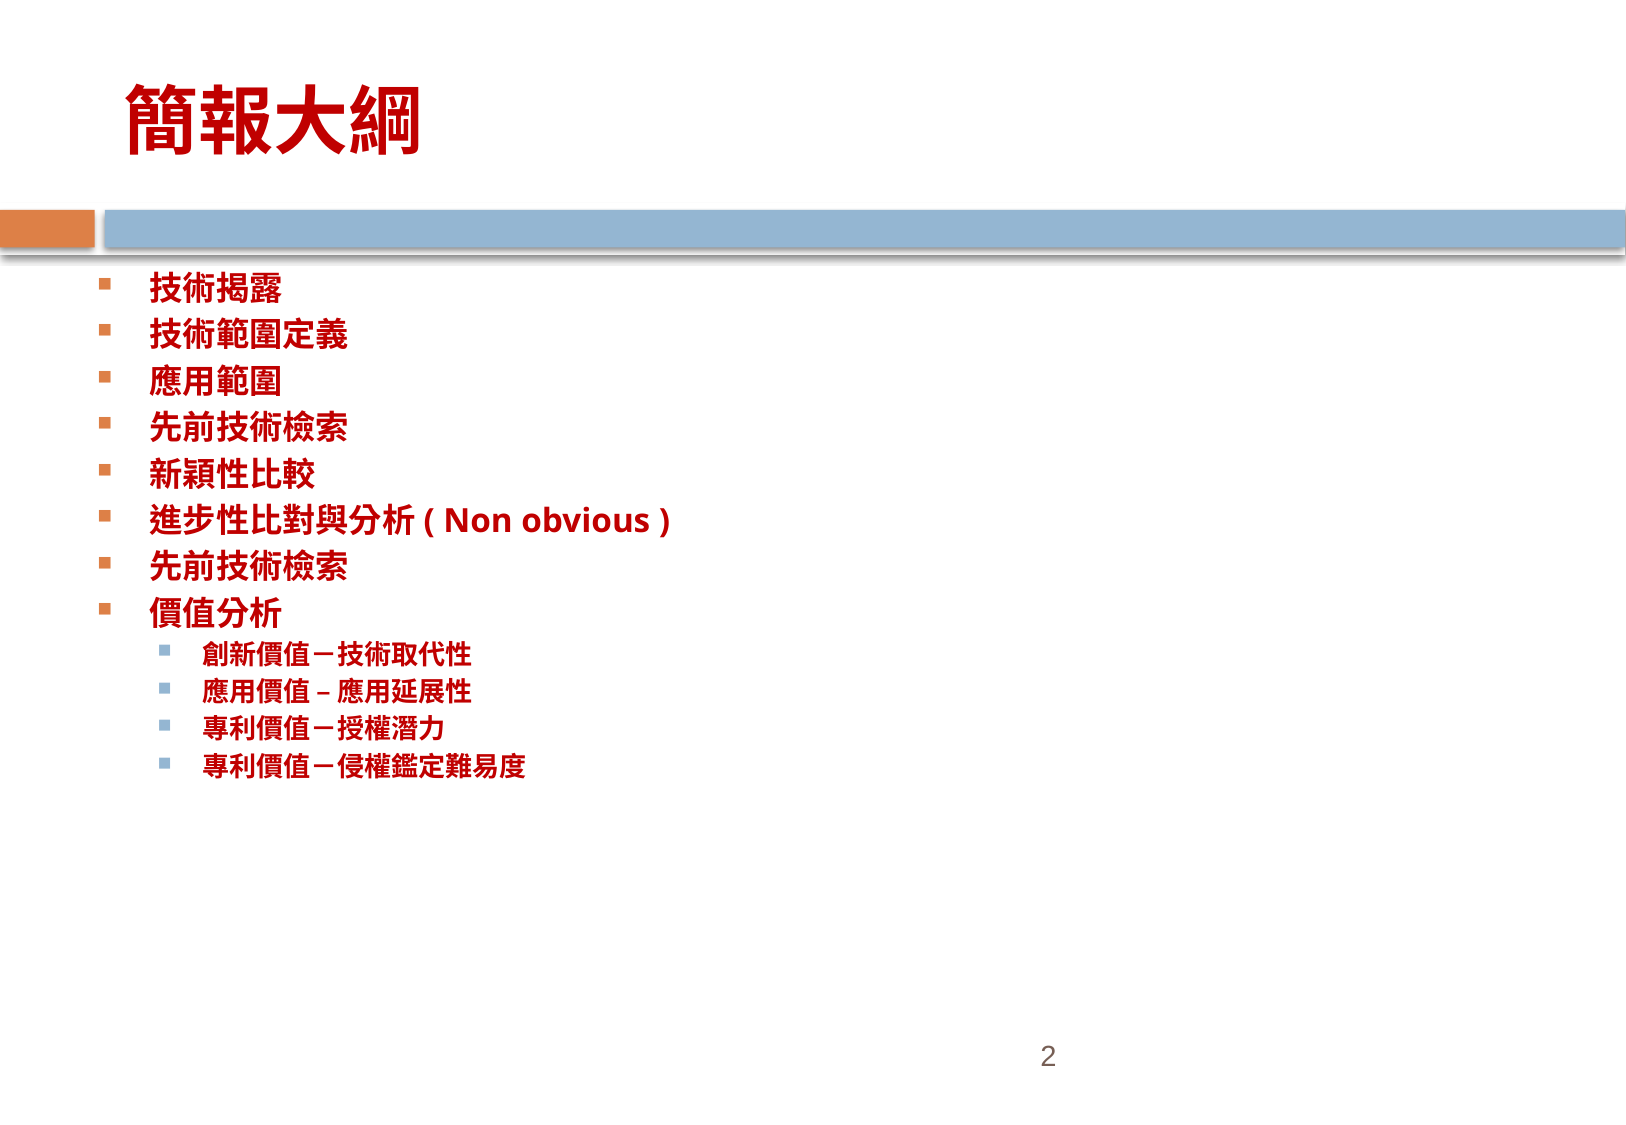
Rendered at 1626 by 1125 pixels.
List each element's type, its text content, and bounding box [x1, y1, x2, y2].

footer 2 [108, 1035, 1072, 1085]
title 簡報大綱 [108, 37, 1558, 200]
list 技術揭露 技術範圍定義 應用範圍 先前技術檢索 新穎性比較 進步性比對與分析( Non obvious ) 先前技術檢索 價值分析 創新價值－技術取代性 應用價值 – 應用延展性 專利價值－授權潛力 專利價值－侵權鑑定難易度 [82, 267, 1545, 1035]
